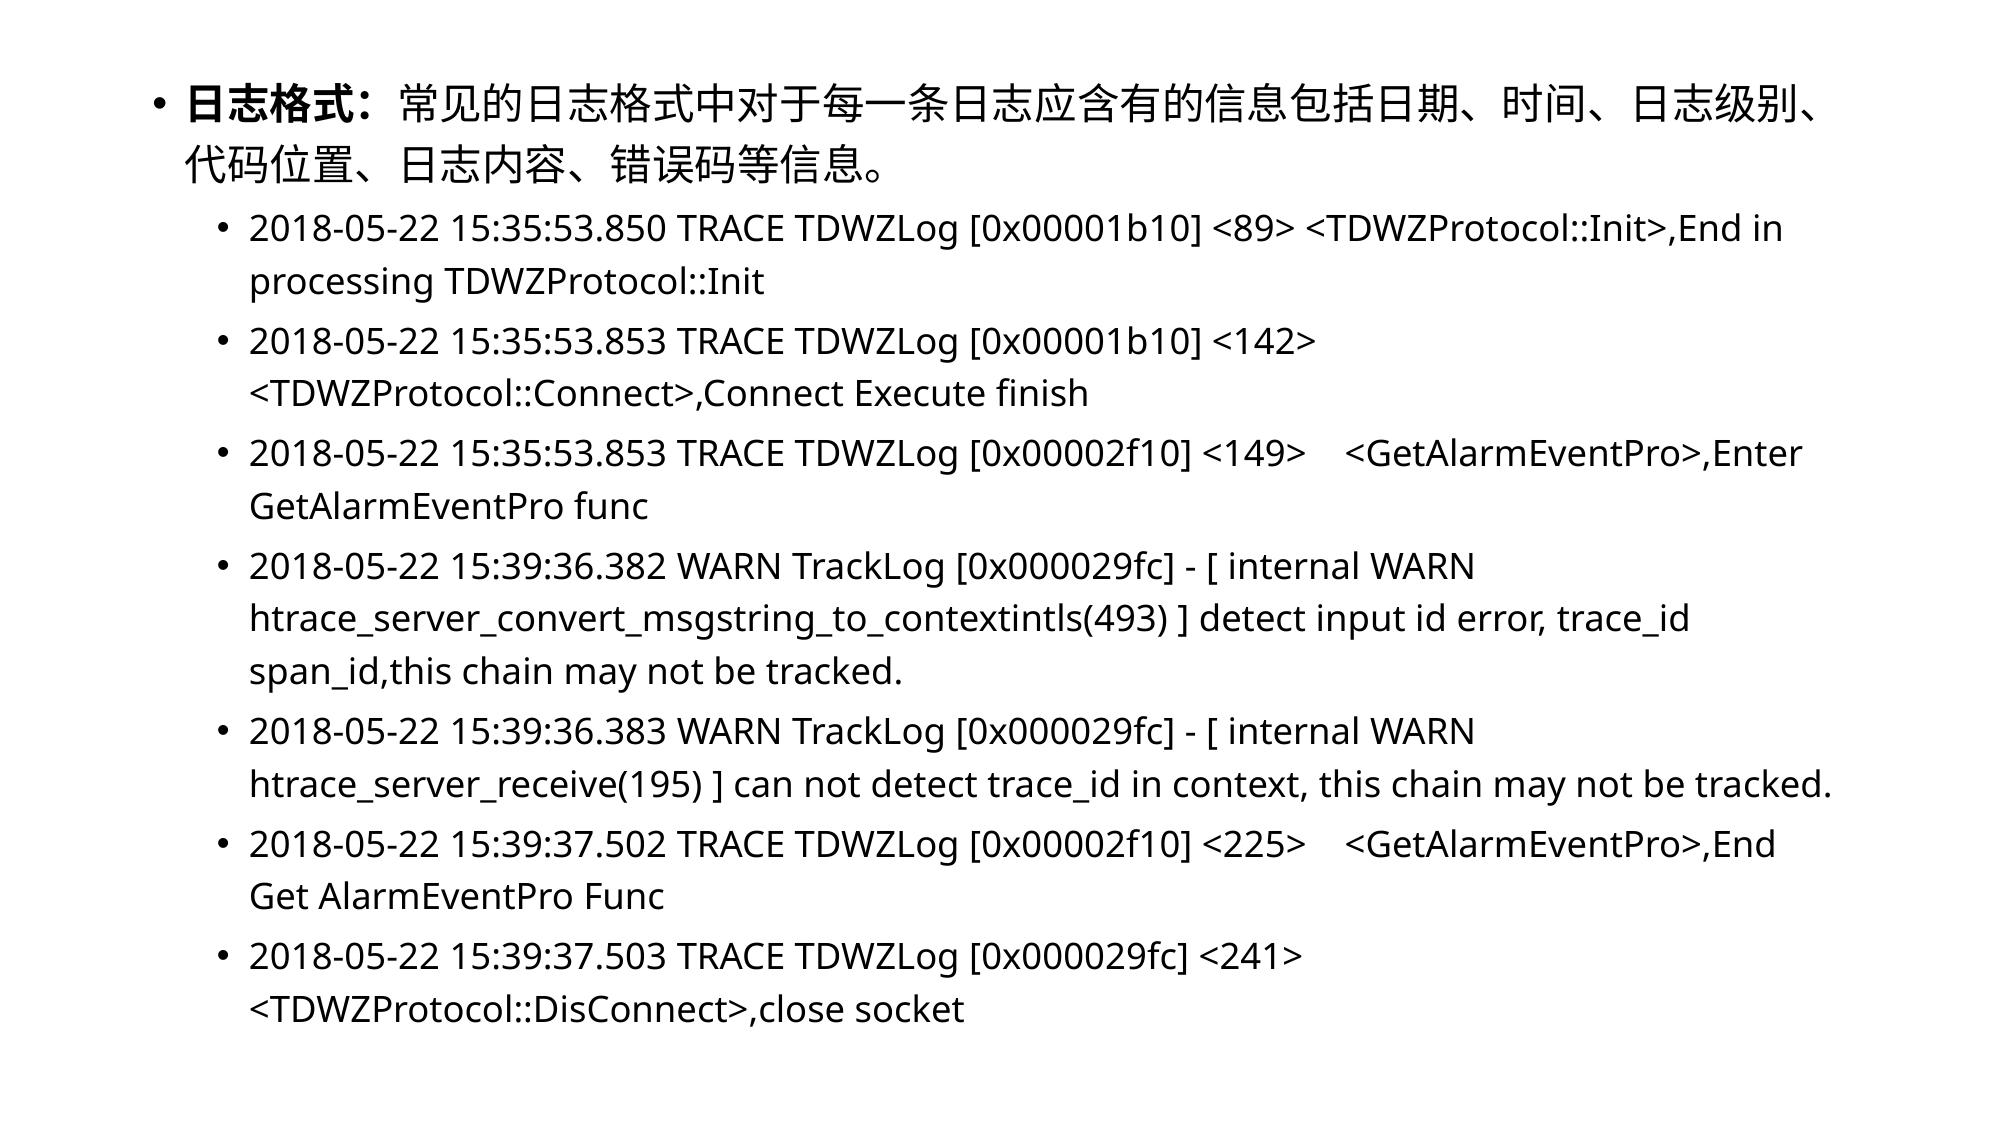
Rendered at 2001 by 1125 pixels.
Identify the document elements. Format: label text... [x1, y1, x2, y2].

list 日志格式：常见的日志格式中对于每一条日志应含有的信息包括日期、时间、日志级别、代码位置、日志内容、错误码等信息。 2018-05-22 15:35:53.850 TRACE TDWZLog [0x00001b10] <89> <TDWZProtocol::Init>,End in processing TDWZProtocol::Init 2018-05-22 15:35:53.853 TRACE TDWZLog [0x00001b10] <142> <TDWZProtocol::Connect>,Connect Execute finish 2018-05-22 15:35:53.853 TRACE TDWZLog [0x00002f10] <149> <GetAlarmEventPro>,Enter GetAlarmEventPro func 2018-05-22 15:39:36.382 WARN TrackLog [0x000029fc] - [ internal WARN htrace_server_convert_msgstring_to_contextintls(493) ] detect input id error, trace_id span_id,this chain may not be tracked. 2018-05-22 15:39:36.383 WARN TrackLog [0x000029fc] - [ internal WARN htrace_server_receive(195) ] can not detect trace_id in context, this chain may not be tracked. 2018-05-22 15:39:37.502 TRACE TDWZLog [0x00002f10] <225> <GetAlarmEventPro>,End Get AlarmEventPro Func 2018-05-22 15:39:37.503 TRACE TDWZLog [0x000029fc] <241> <TDWZProtocol::DisConnect>,close socket [137, 59, 1863, 1085]
